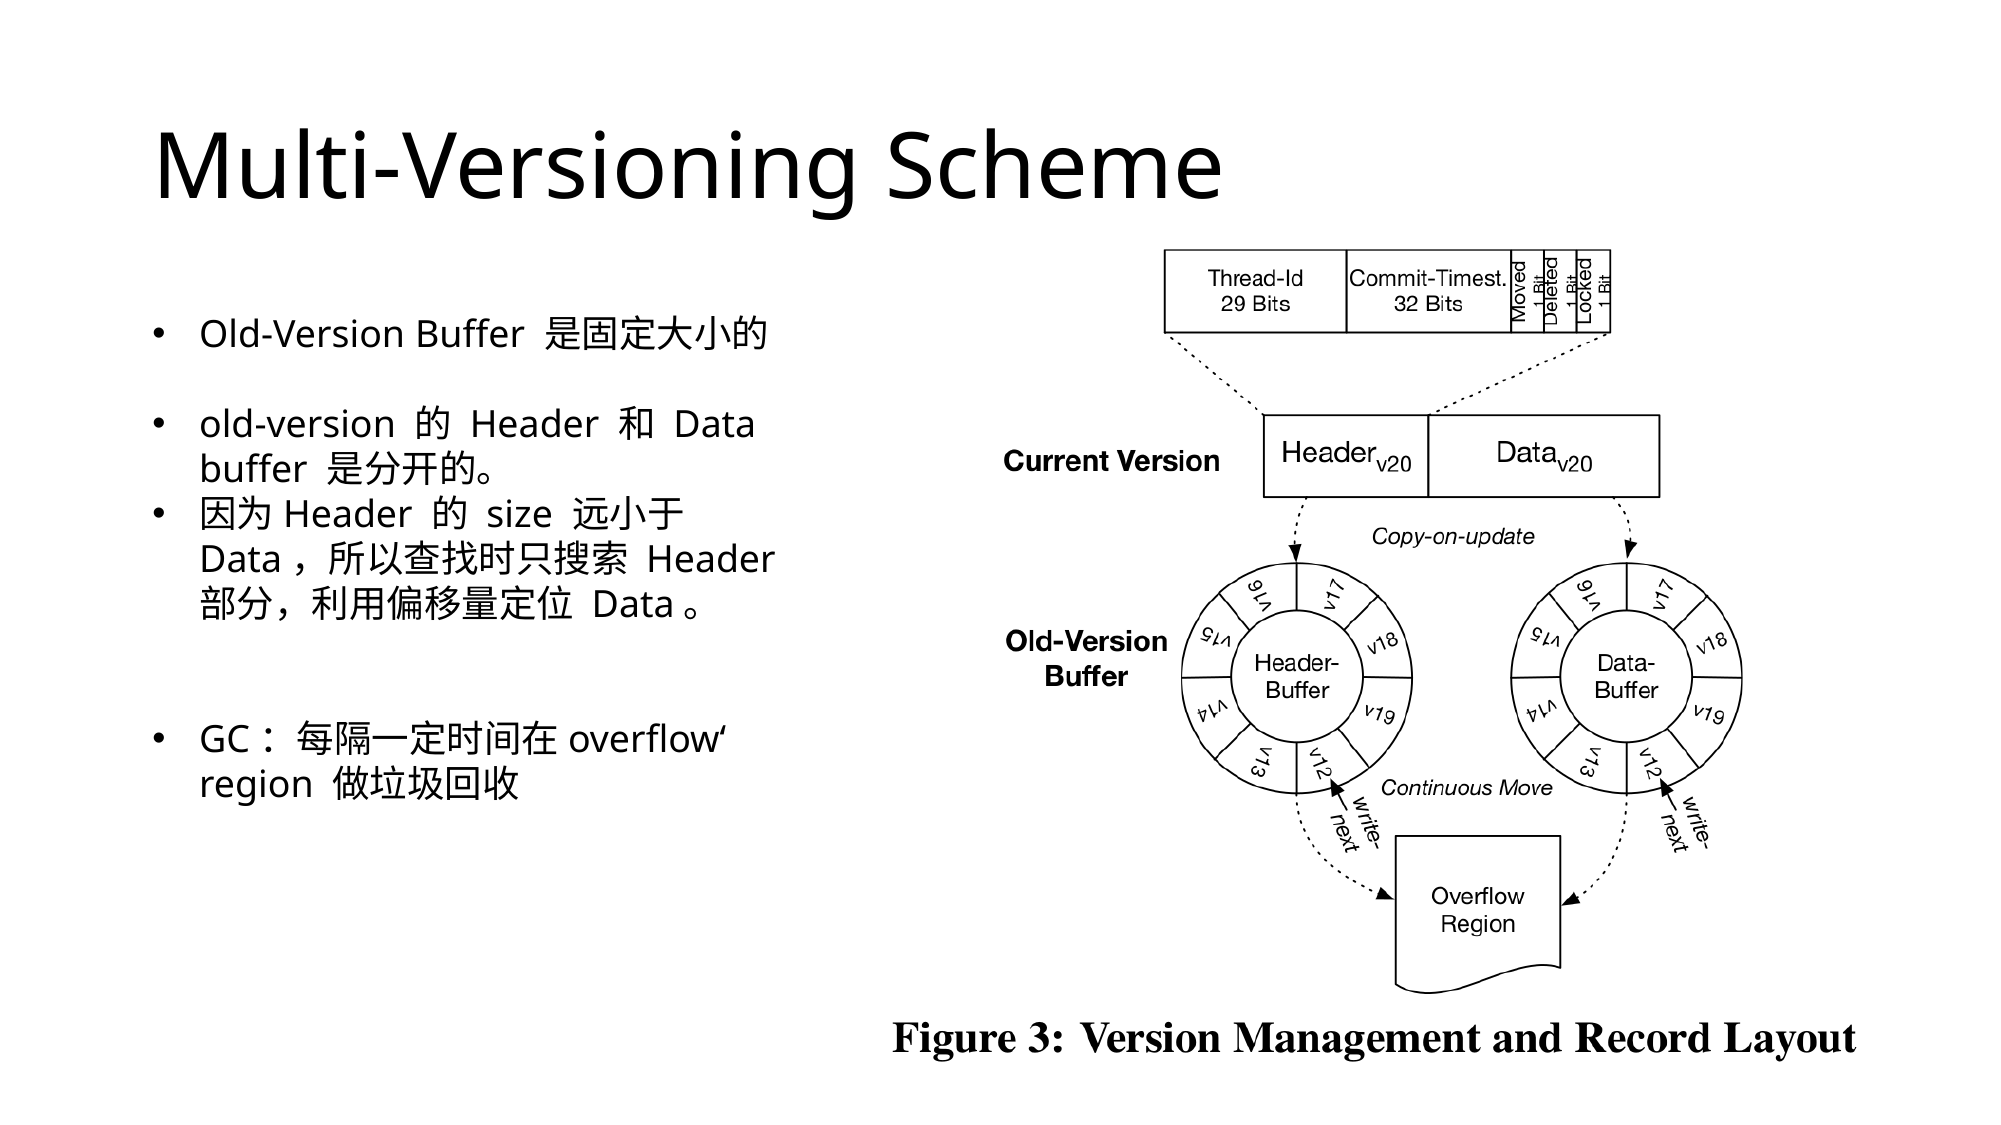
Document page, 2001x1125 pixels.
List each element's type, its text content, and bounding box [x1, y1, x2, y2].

picture [882, 231, 1873, 1065]
title Multi-Versioning Scheme [137, 59, 1863, 278]
text_box Old-Version Buffer 是固定大小的 old-version 的 Header 和 Data buffer 是分开的。 因为Header 的 size 远小于 Data，所以查找时只搜索 Header 部分，利用偏移量定位 Data。 GC：每隔一定时间在overflow‘ region 做垃圾回收 [137, 302, 812, 813]
